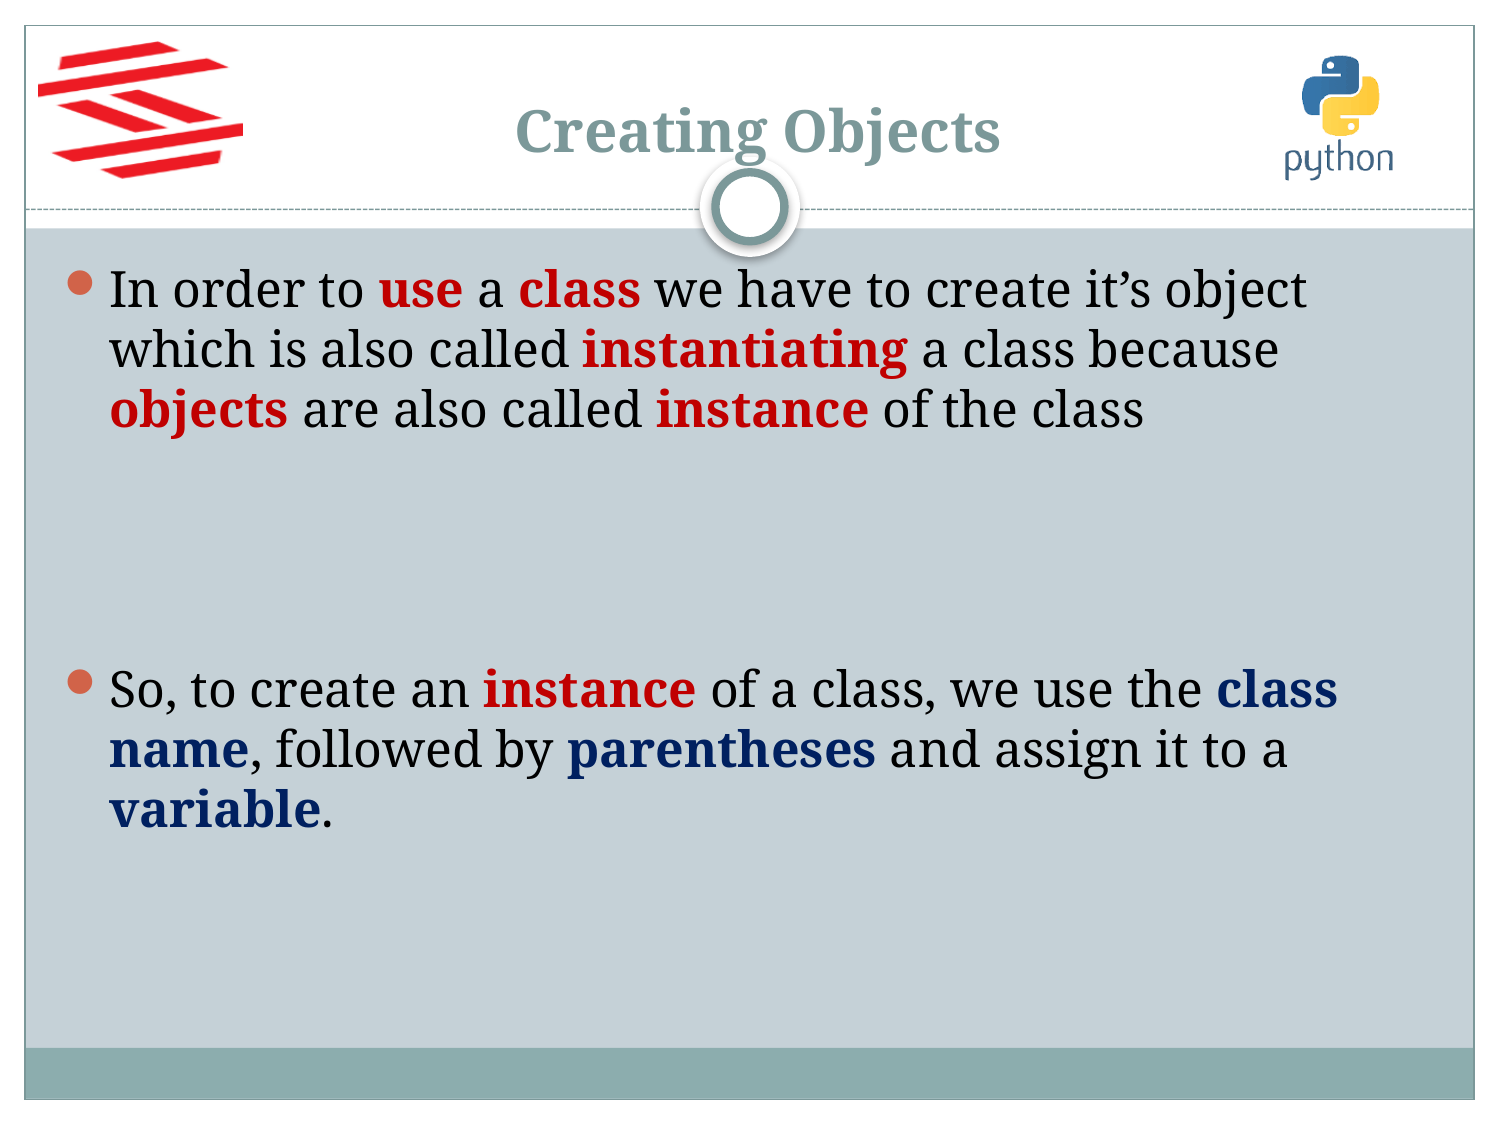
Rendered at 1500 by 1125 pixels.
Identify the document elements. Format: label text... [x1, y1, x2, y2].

picture [37, 40, 243, 185]
picture [1206, 53, 1471, 186]
list In order to use a class we have to create it’s object which is also called instantiating a class because objects are also called instance of the class So, to create an instance of a class, we use the class name, followed by parentheses and assign it to a variable. [49, 250, 1445, 1047]
title Creating Objects [248, 46, 1459, 172]
